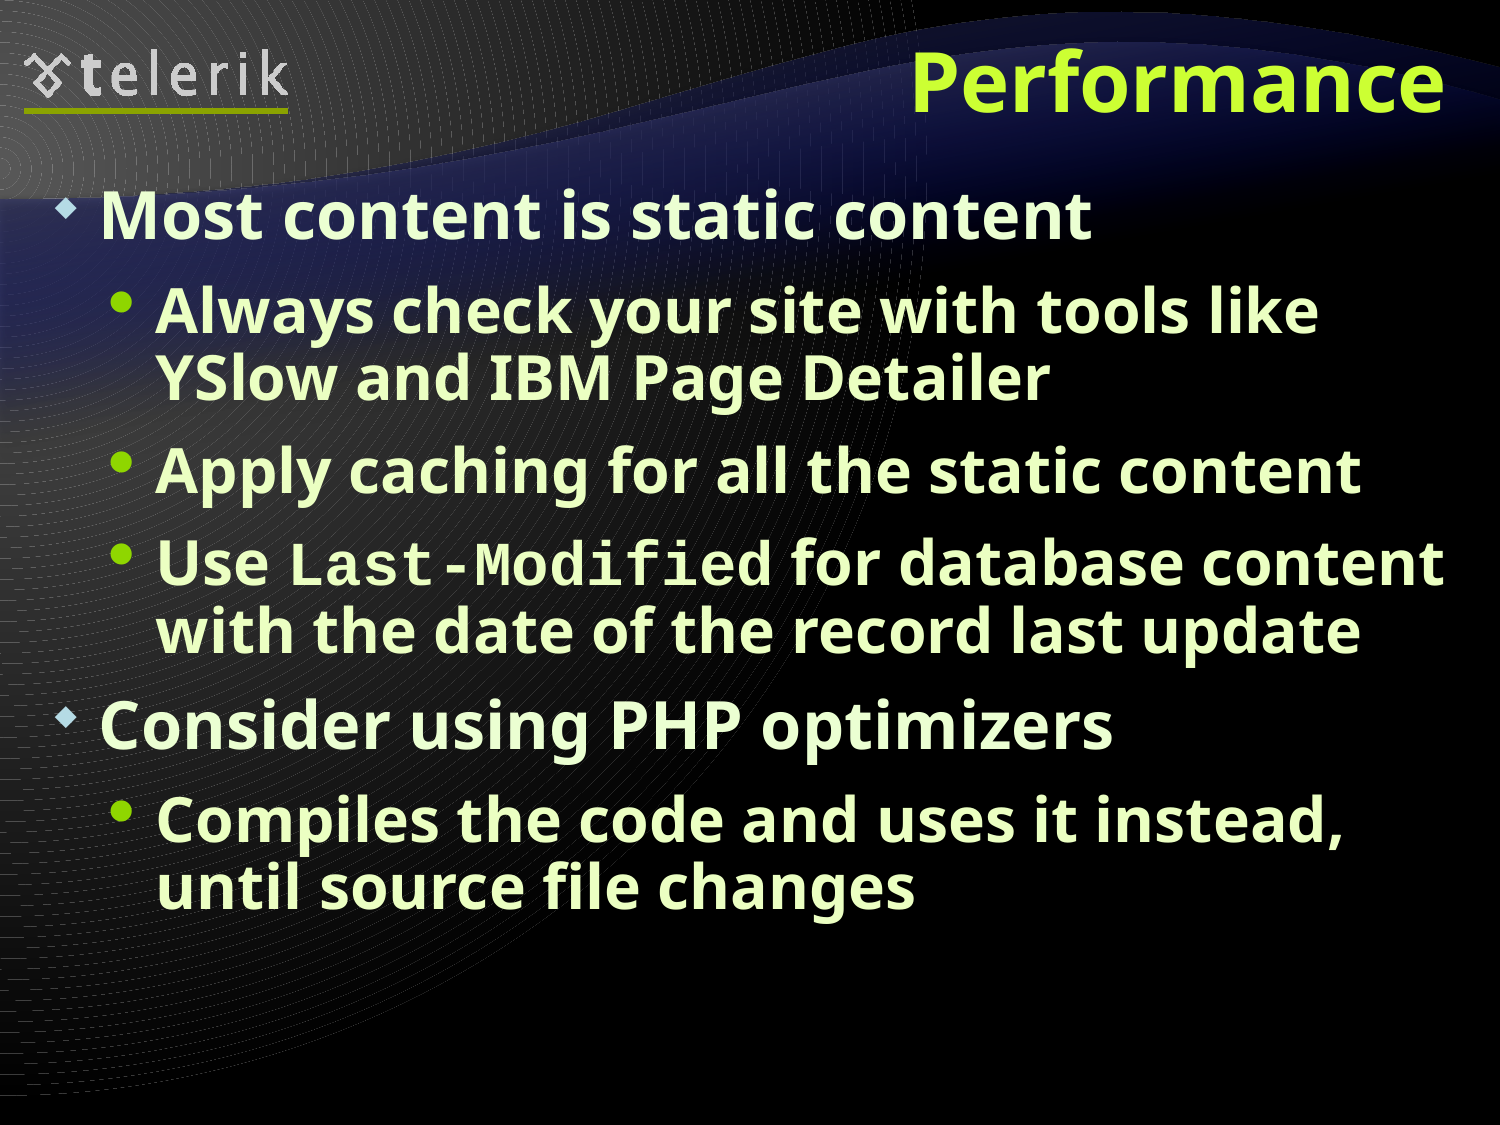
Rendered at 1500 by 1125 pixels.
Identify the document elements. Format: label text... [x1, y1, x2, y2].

title Performance [300, 12, 1463, 163]
picture [24, 49, 288, 114]
list Most content is static content Always check your site with tools like YSlow and IBM Page Detailer Apply caching for all the static content Use Last-Modified for database content with the date of the record last update Consider using PHP optimizers Compiles the code and uses it instead, until source file changes [37, 174, 1463, 1100]
